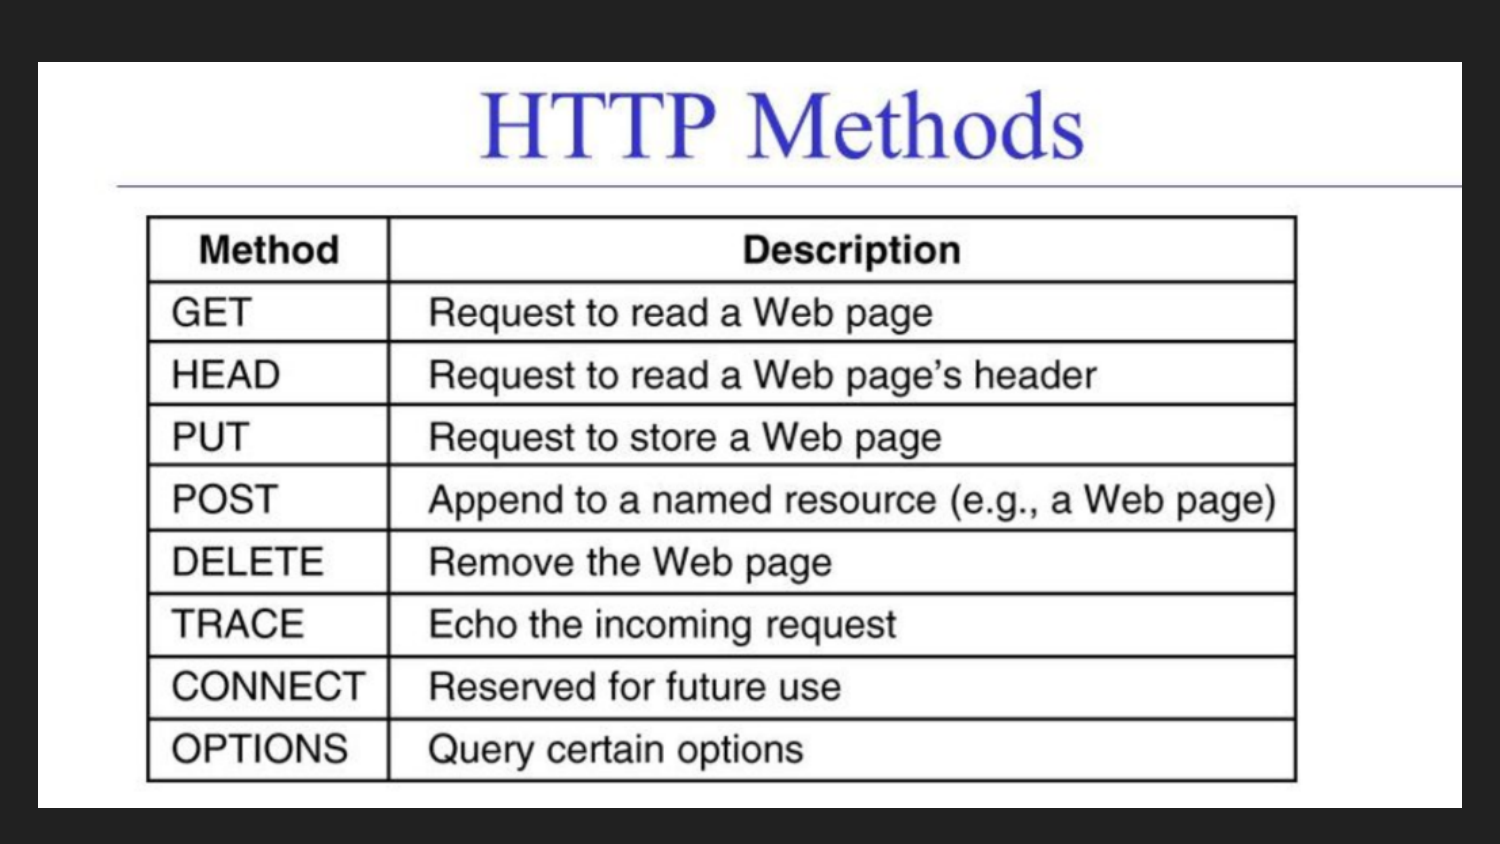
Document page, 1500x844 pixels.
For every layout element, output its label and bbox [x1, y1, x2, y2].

picture [38, 62, 1462, 808]
